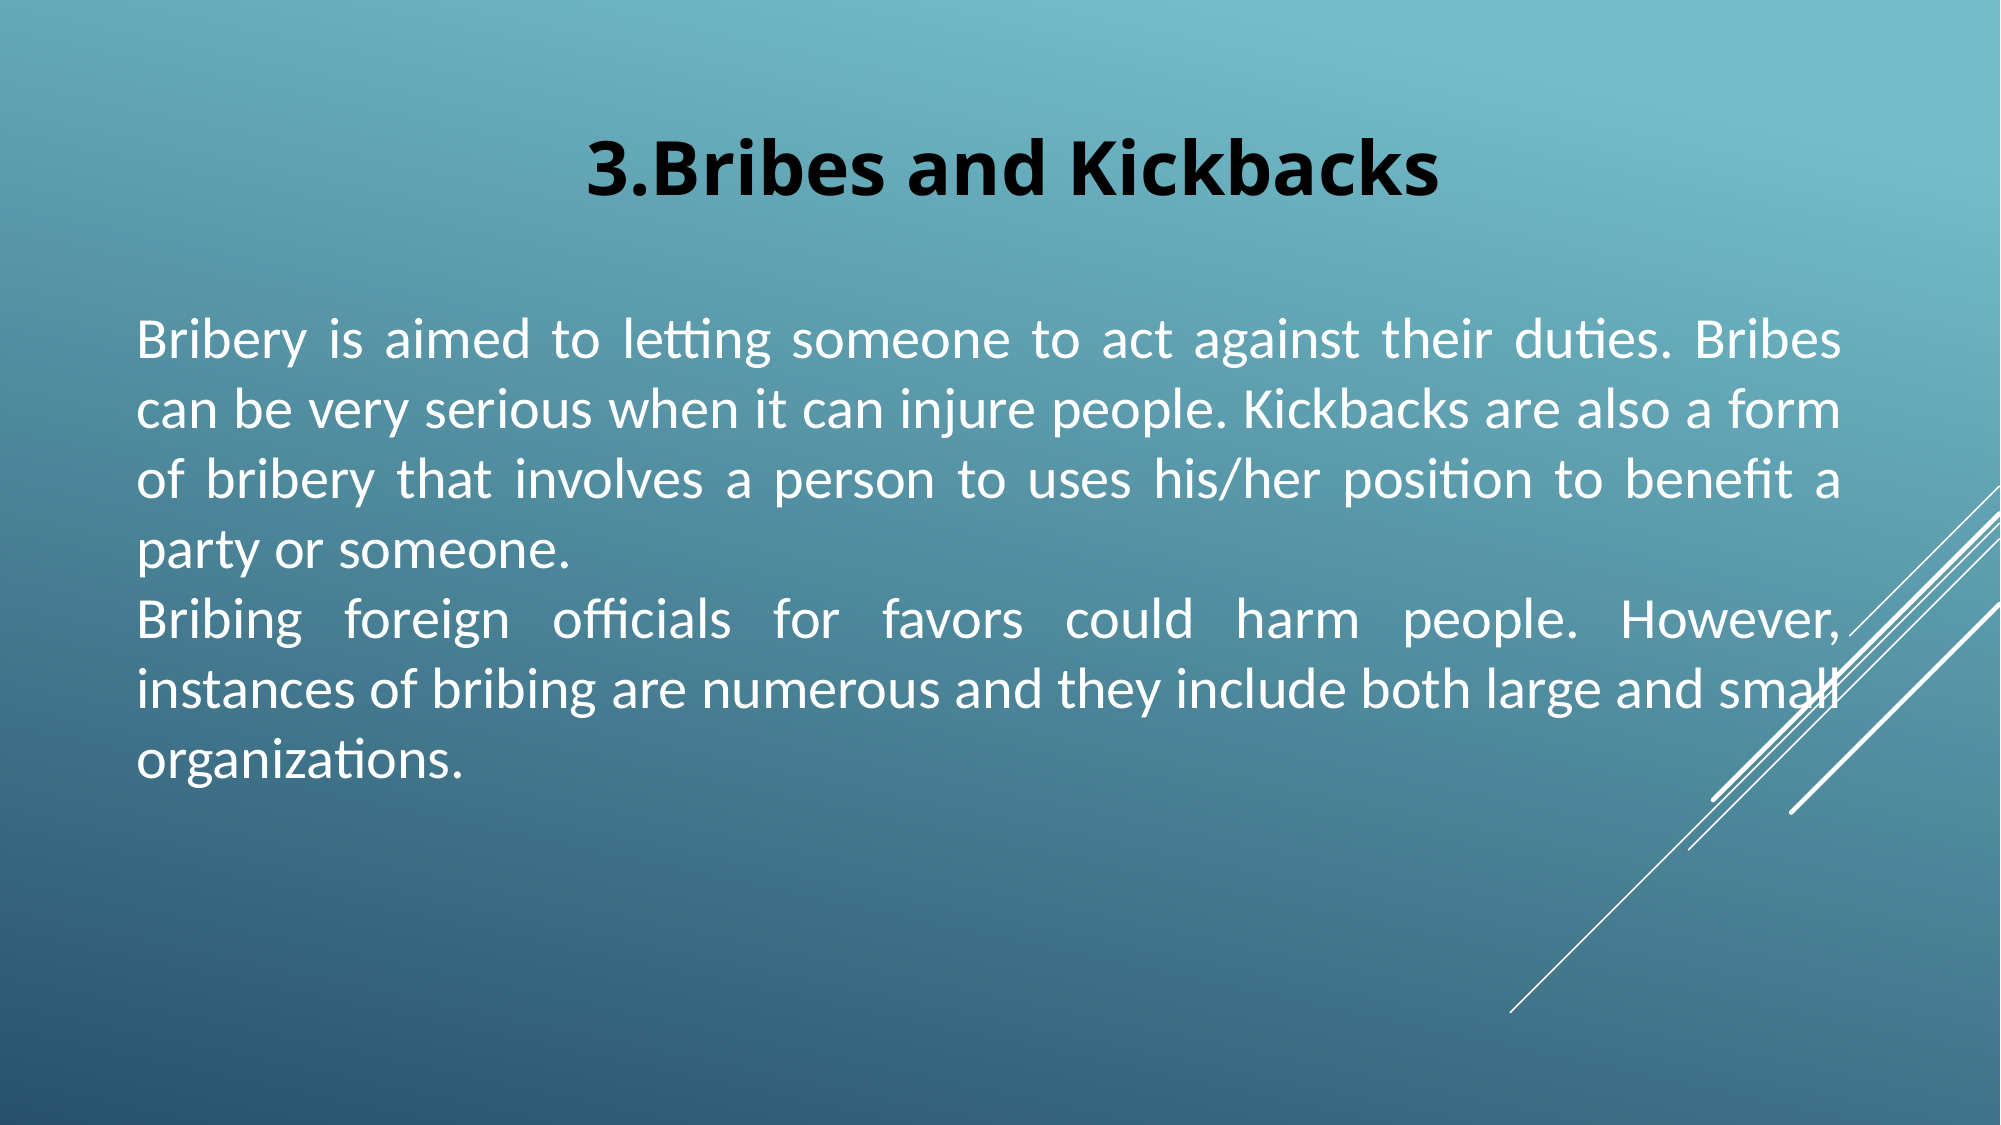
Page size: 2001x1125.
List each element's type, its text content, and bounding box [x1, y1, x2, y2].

text_box 3.Bribes and Kickbacks Bribery is aimed to letting someone to act against their duties. Bribes can be very serious when it can injure people. Kickbacks are also a form of bribery that involves a person to uses his/her position to benefit a party or someone. Bribing foreign officials for favors could harm people. However, instances of bribing are numerous and they include both large and small organizations. [121, 112, 1858, 798]
